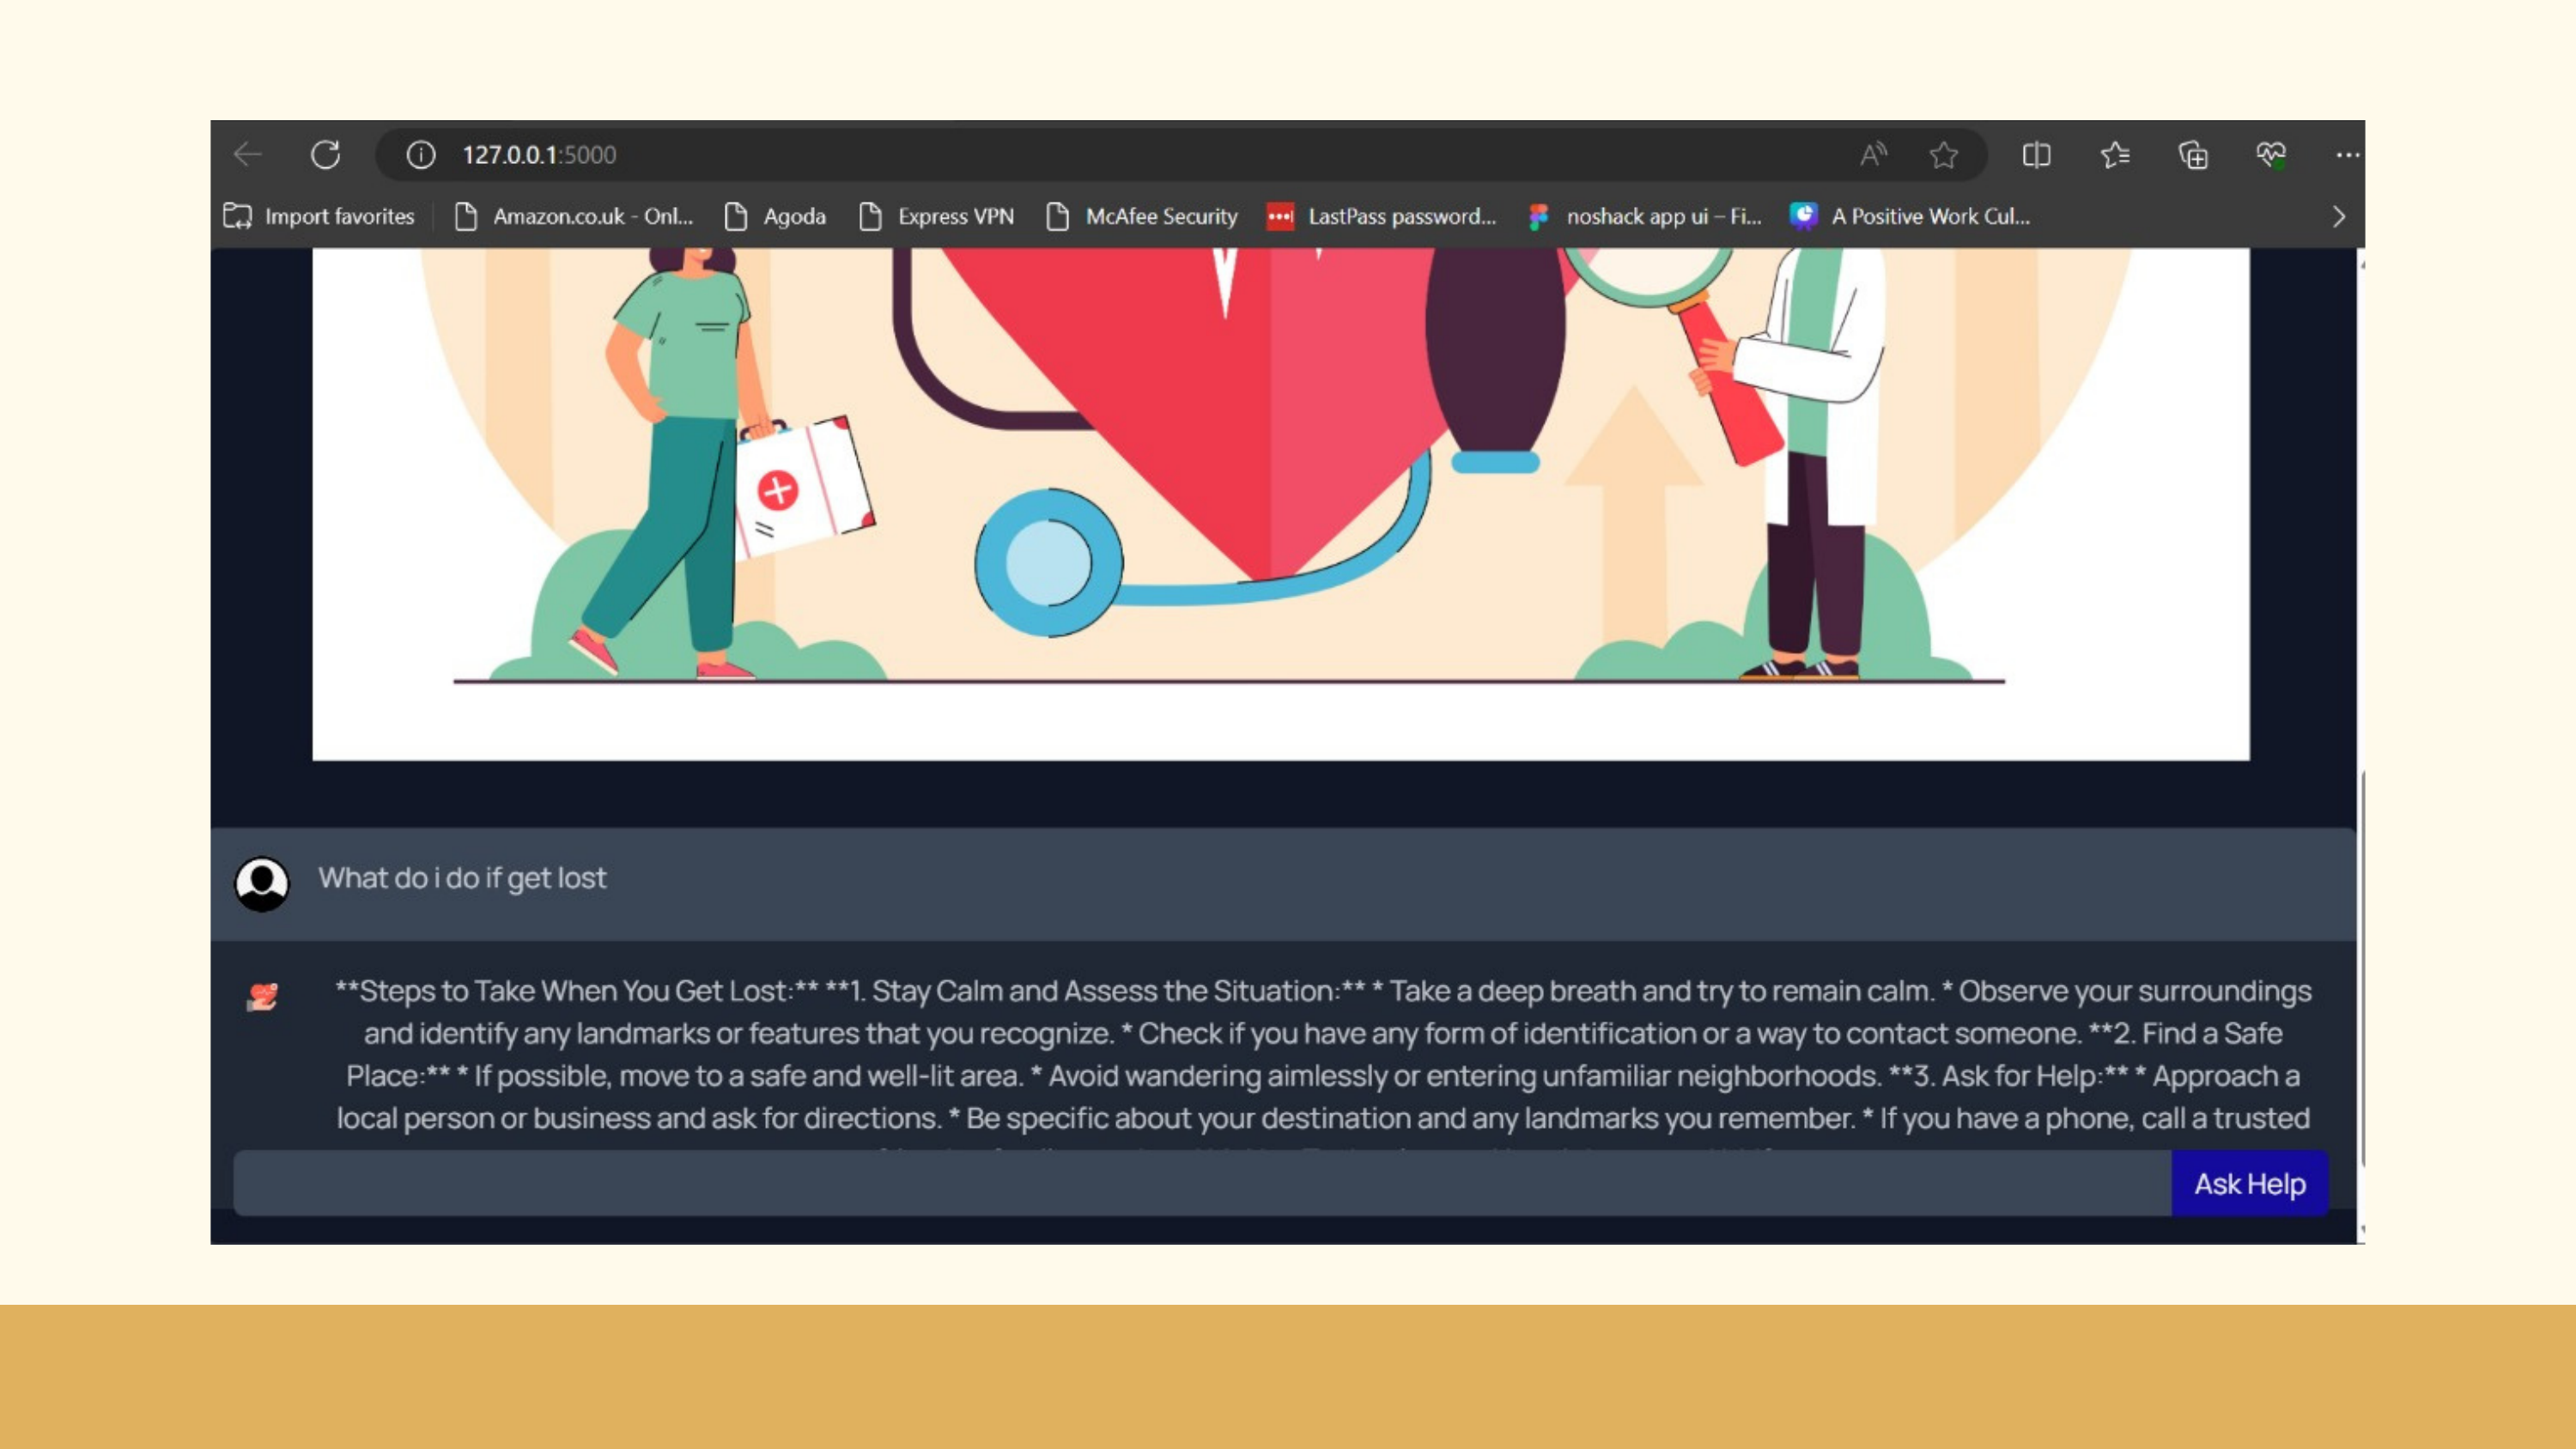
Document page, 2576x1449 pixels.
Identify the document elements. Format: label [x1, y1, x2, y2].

text_box [0, 1304, 2576, 1449]
text_box [210, 120, 2366, 1246]
